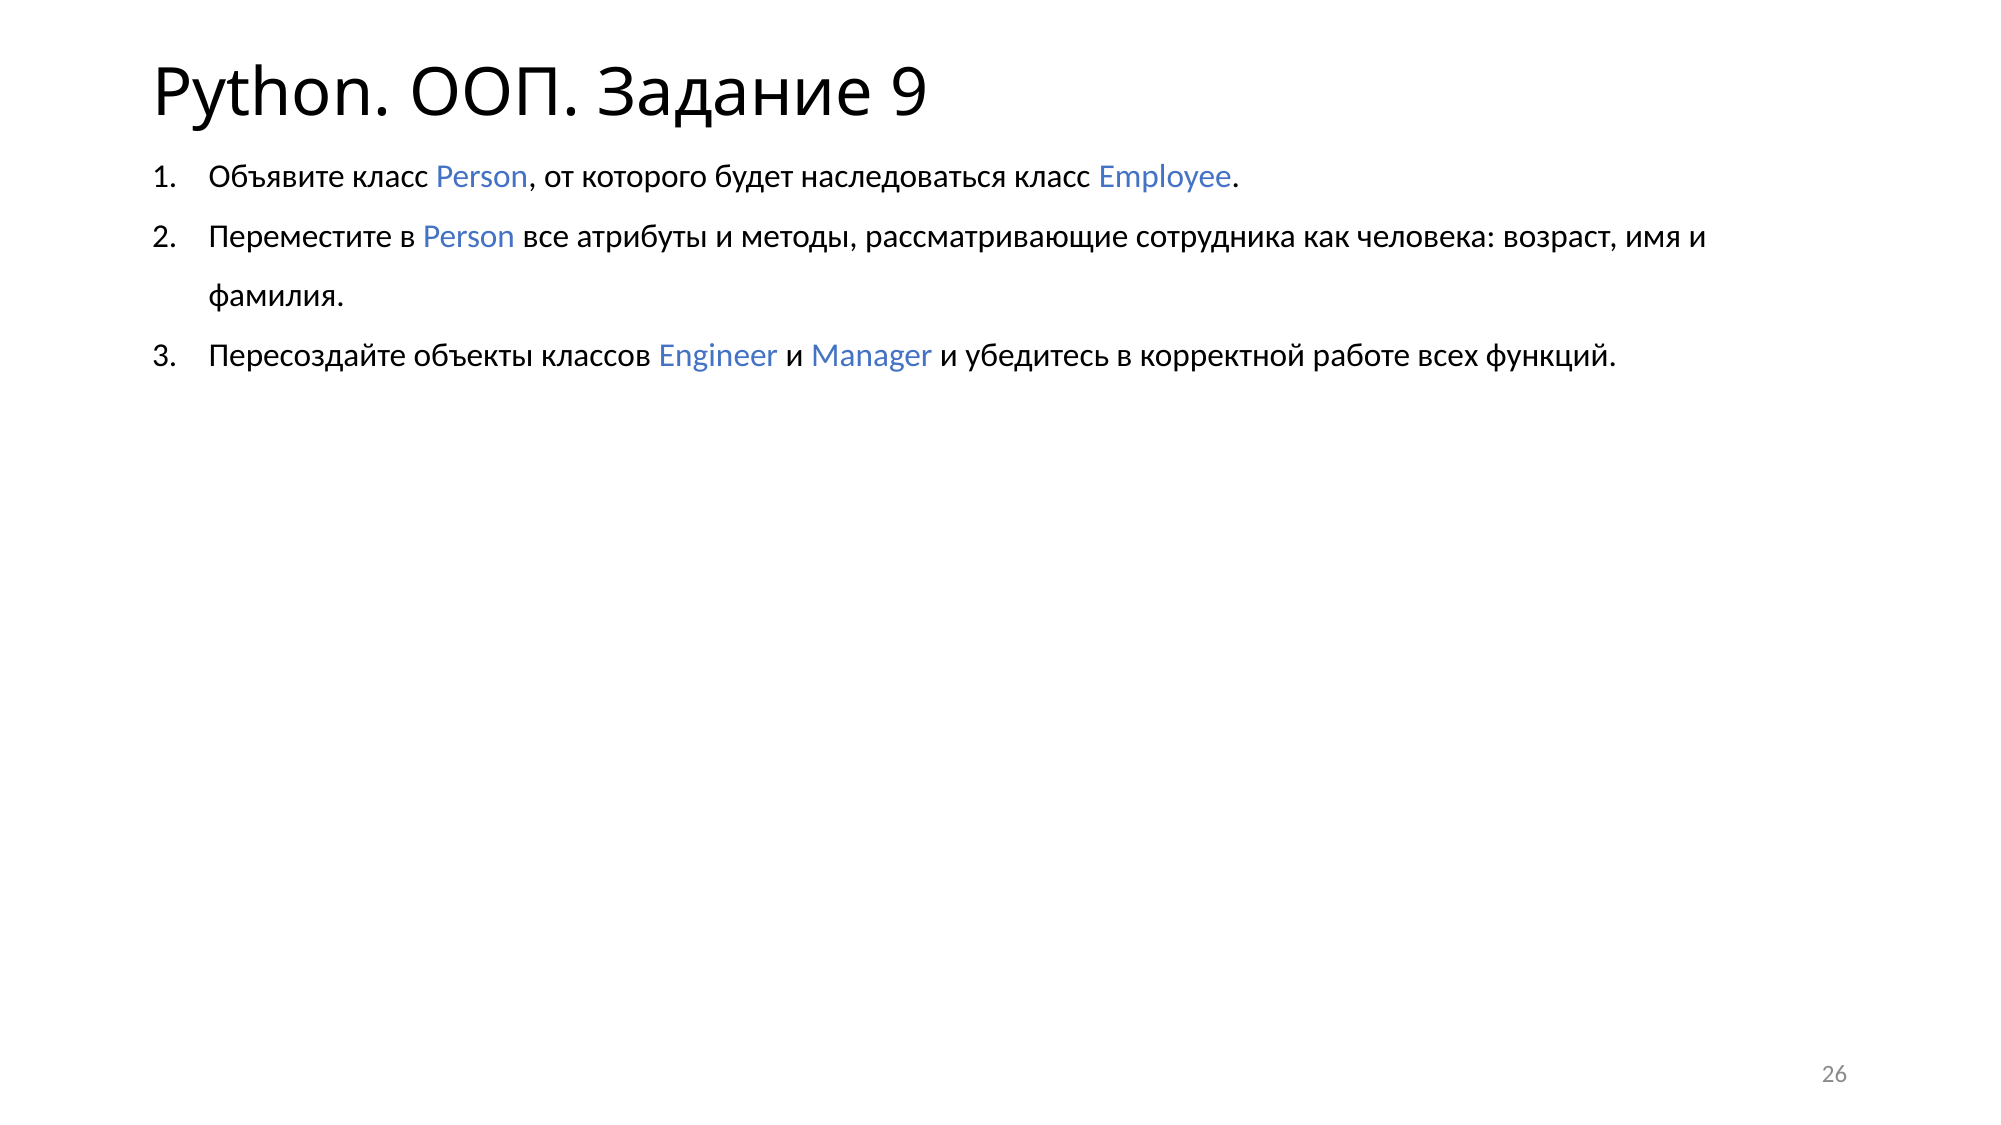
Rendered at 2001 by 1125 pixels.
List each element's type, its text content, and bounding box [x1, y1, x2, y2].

title Python. ООП. Задание 9 [137, 59, 1863, 128]
text_box Объявите класс Person, от которого будет наследоваться класс Employee. Переместите в Person все атрибуты и методы, рассматривающие сотрудника как человека: возраст, имя и фамилия. Пересоздайте объекты классов Engineer и Manager и убедитесь в корректной работе всех функций. [137, 126, 1813, 381]
slide_number 26 [1412, 1042, 1863, 1103]
